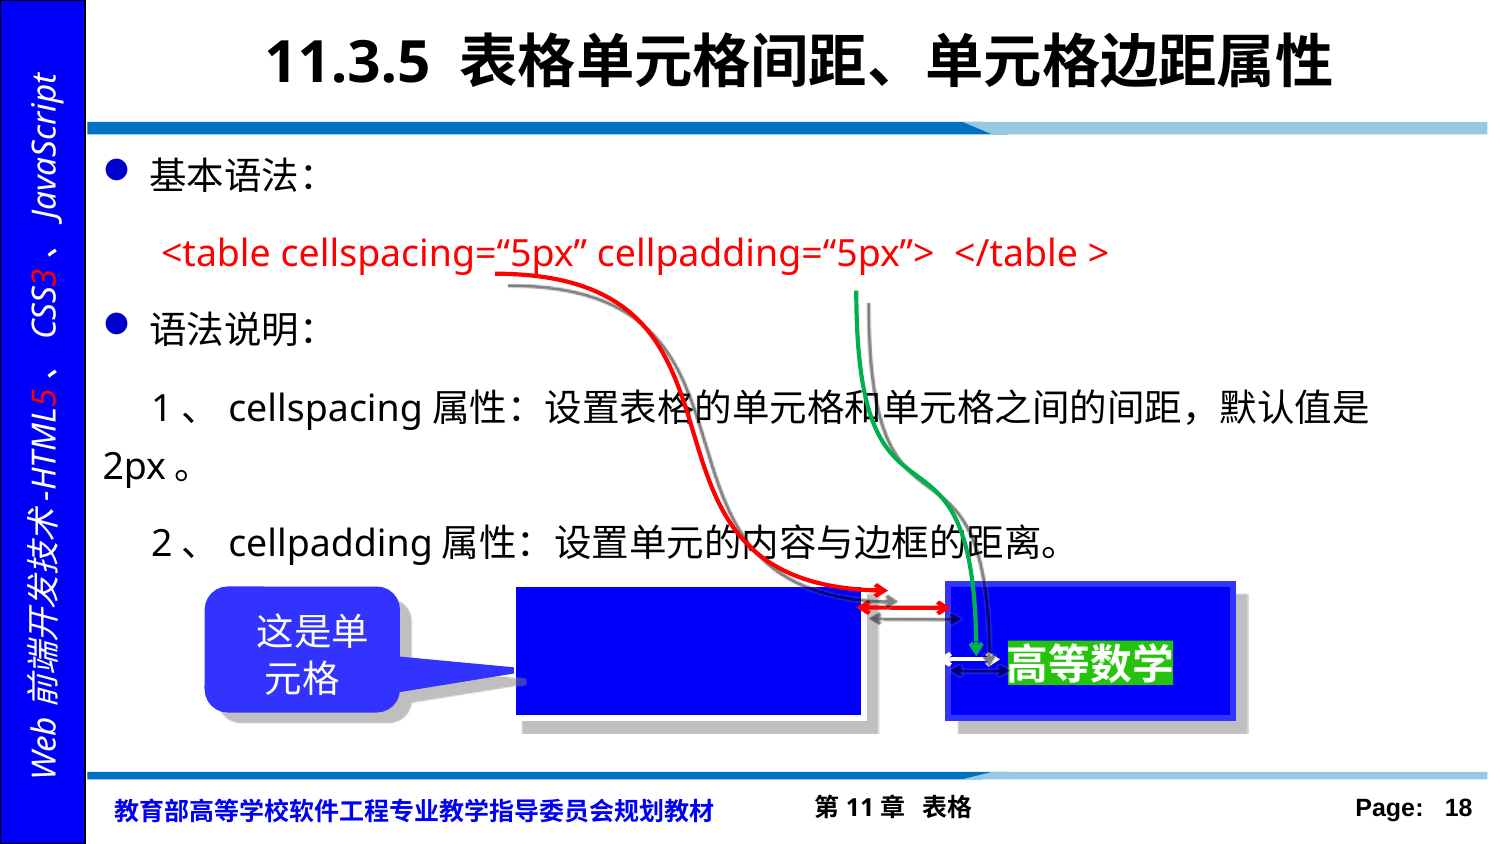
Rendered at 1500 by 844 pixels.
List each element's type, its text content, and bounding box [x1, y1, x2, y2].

text_box 这是单元格 [207, 589, 507, 710]
text_box 基本语法： <table cellspacing=“5px” cellpadding=“5px”> </table > 语法说明： 1、cellspacing属性：设置表格的单元格和单元格之间的间距，默认值是2px。 2、cellpadding属性：设置单元的内容与边框的距离。 [87, 131, 1488, 772]
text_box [856, 290, 1001, 660]
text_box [494, 273, 951, 609]
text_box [512, 584, 1233, 719]
title 11.3.5 表格单元格间距、单元格边距属性 [161, 11, 1436, 106]
